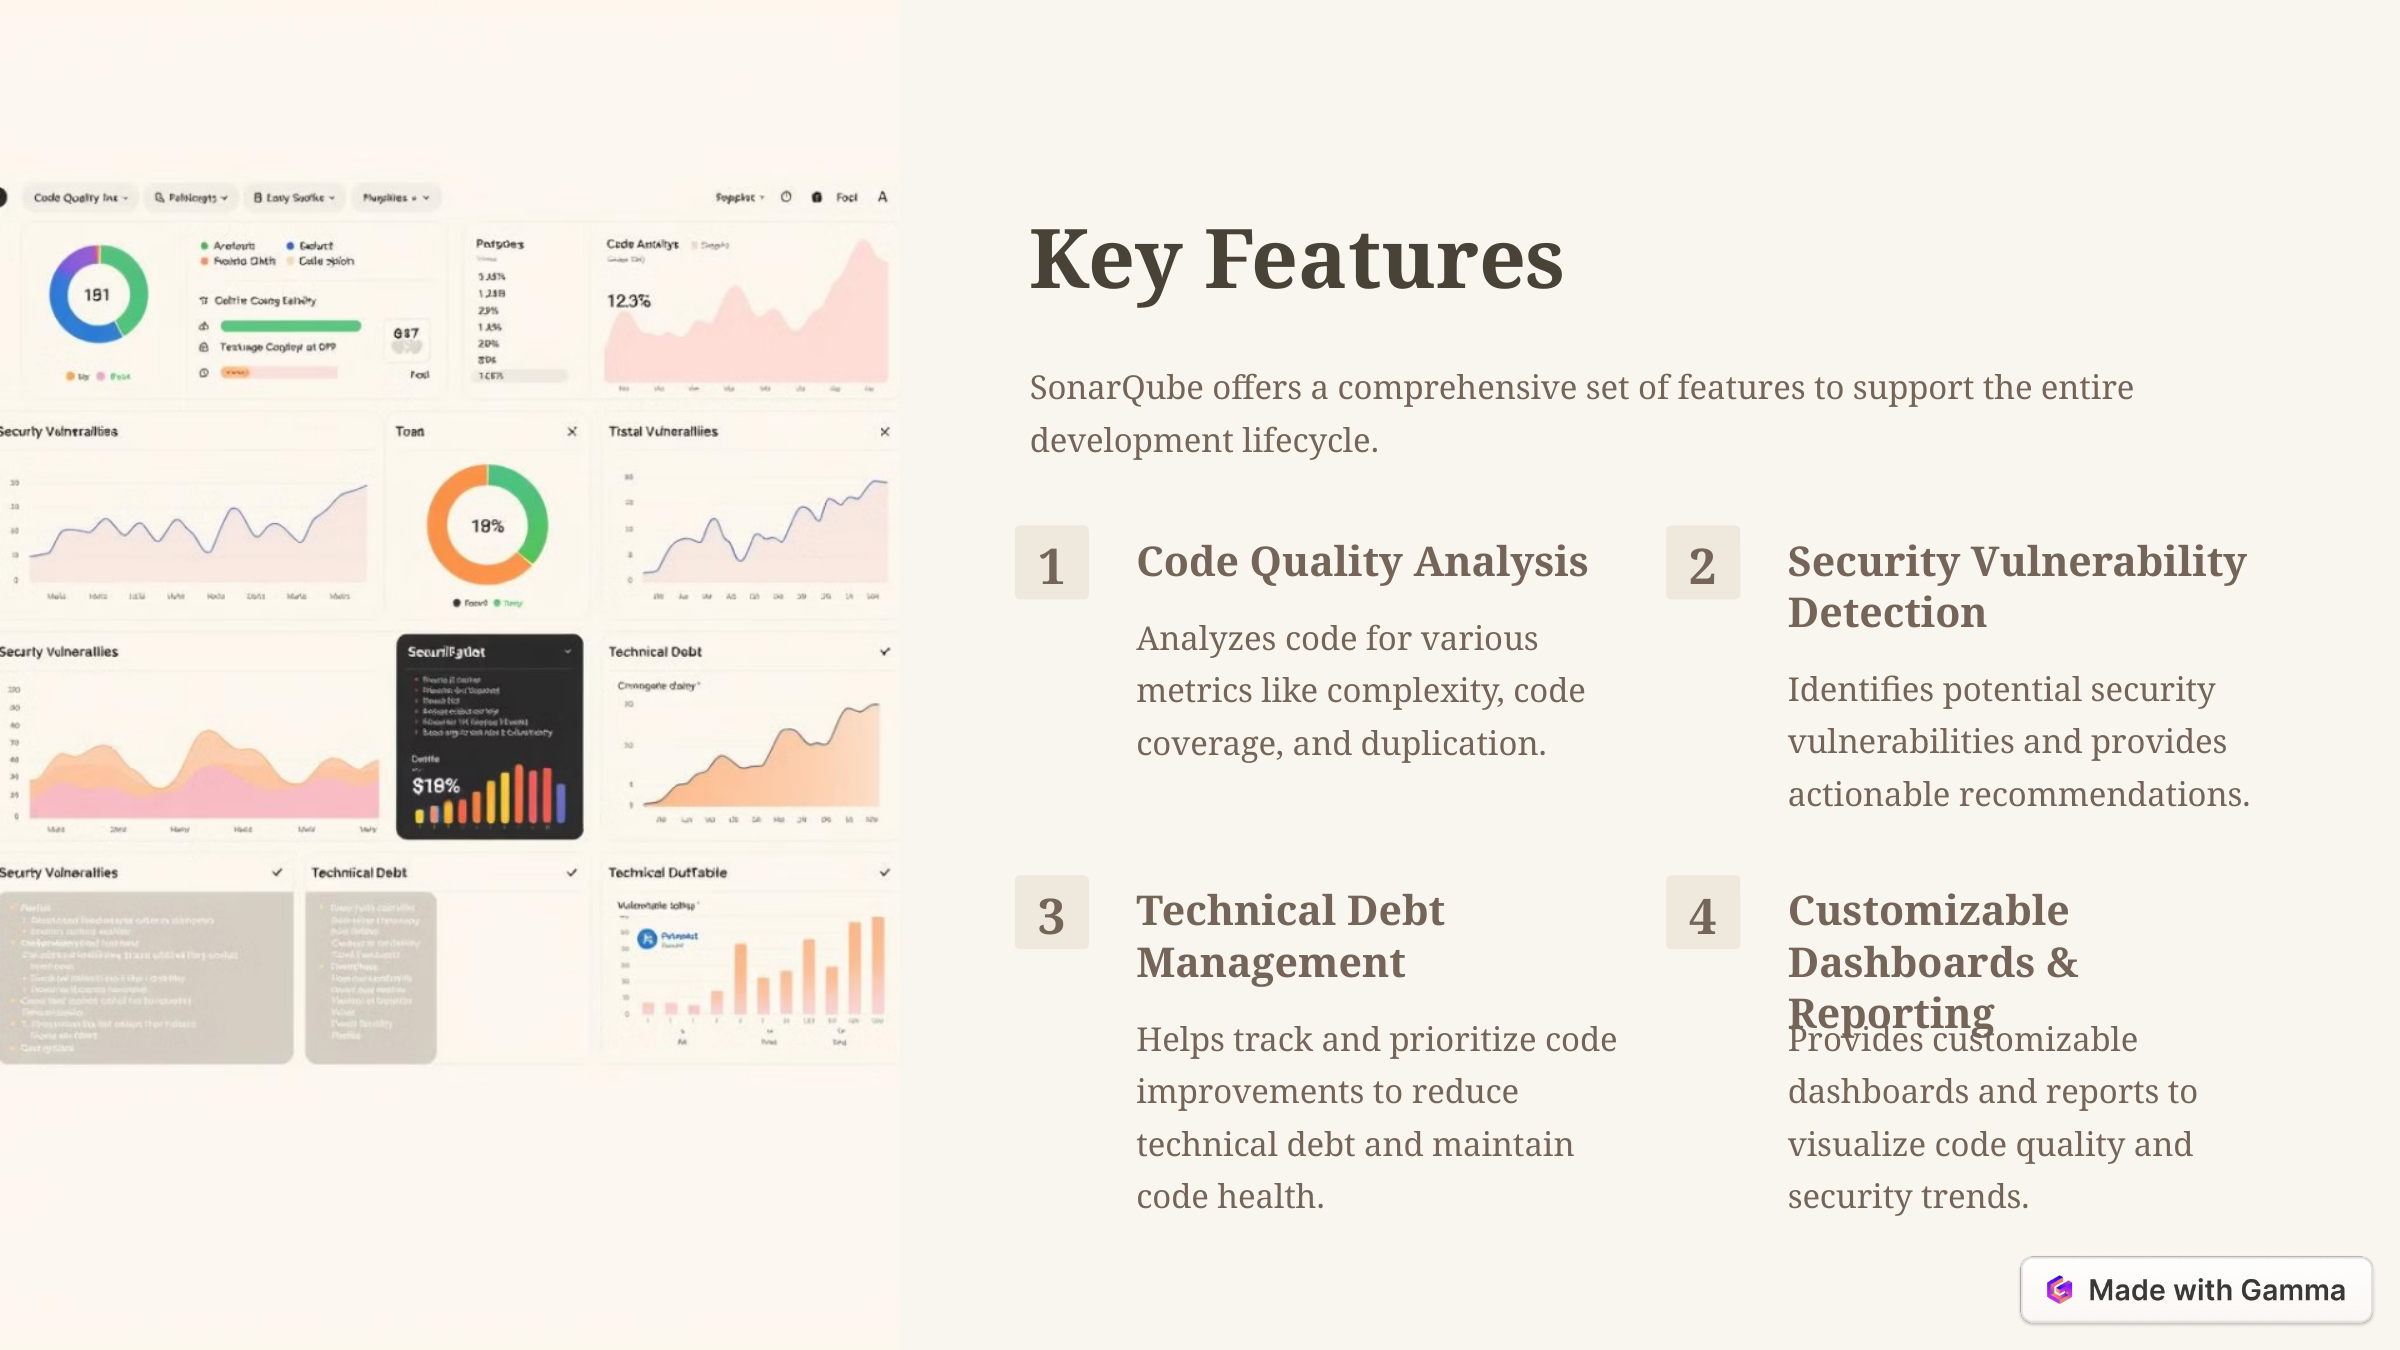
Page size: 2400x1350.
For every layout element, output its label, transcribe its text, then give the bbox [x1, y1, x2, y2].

text_box Analyzes code for various metrics like complexity, code coverage, and duplication. [1121, 596, 1634, 755]
text_box 3 [1037, 887, 1067, 937]
text_box Customizable Dashboards & Reporting [1773, 875, 2285, 978]
text_box 2 [1688, 537, 1719, 588]
text_box [1014, 875, 1089, 950]
text_box 1 [1040, 537, 1064, 588]
text_box Security Vulnerability Detection [1773, 525, 2285, 629]
text_box Helps track and prioritize code improvements to reduce technical debt and maintain code health. [1121, 997, 1634, 1156]
picture [0, 0, 900, 1350]
text_box Technical Debt Management [1121, 875, 1634, 978]
text_box Provides customizable dashboards and reports to visualize code quality and security trends. [1773, 997, 2285, 1156]
text_box Code Quality Analysis [1121, 525, 1562, 577]
text_box [1666, 525, 1741, 600]
text_box [1666, 875, 1741, 950]
text_box Identifies potential security vulnerabilities and provides actionable recommendations. [1773, 647, 2285, 806]
text_box [1014, 525, 1089, 600]
text_box [900, 0, 2400, 1350]
picture [2008, 1244, 2385, 1335]
text_box Key Features [1014, 194, 1837, 298]
text_box 4 [1688, 887, 1719, 937]
text_box SonarQube offers a comprehensive set of features to support the entire development lifecycle. [1014, 346, 2285, 452]
